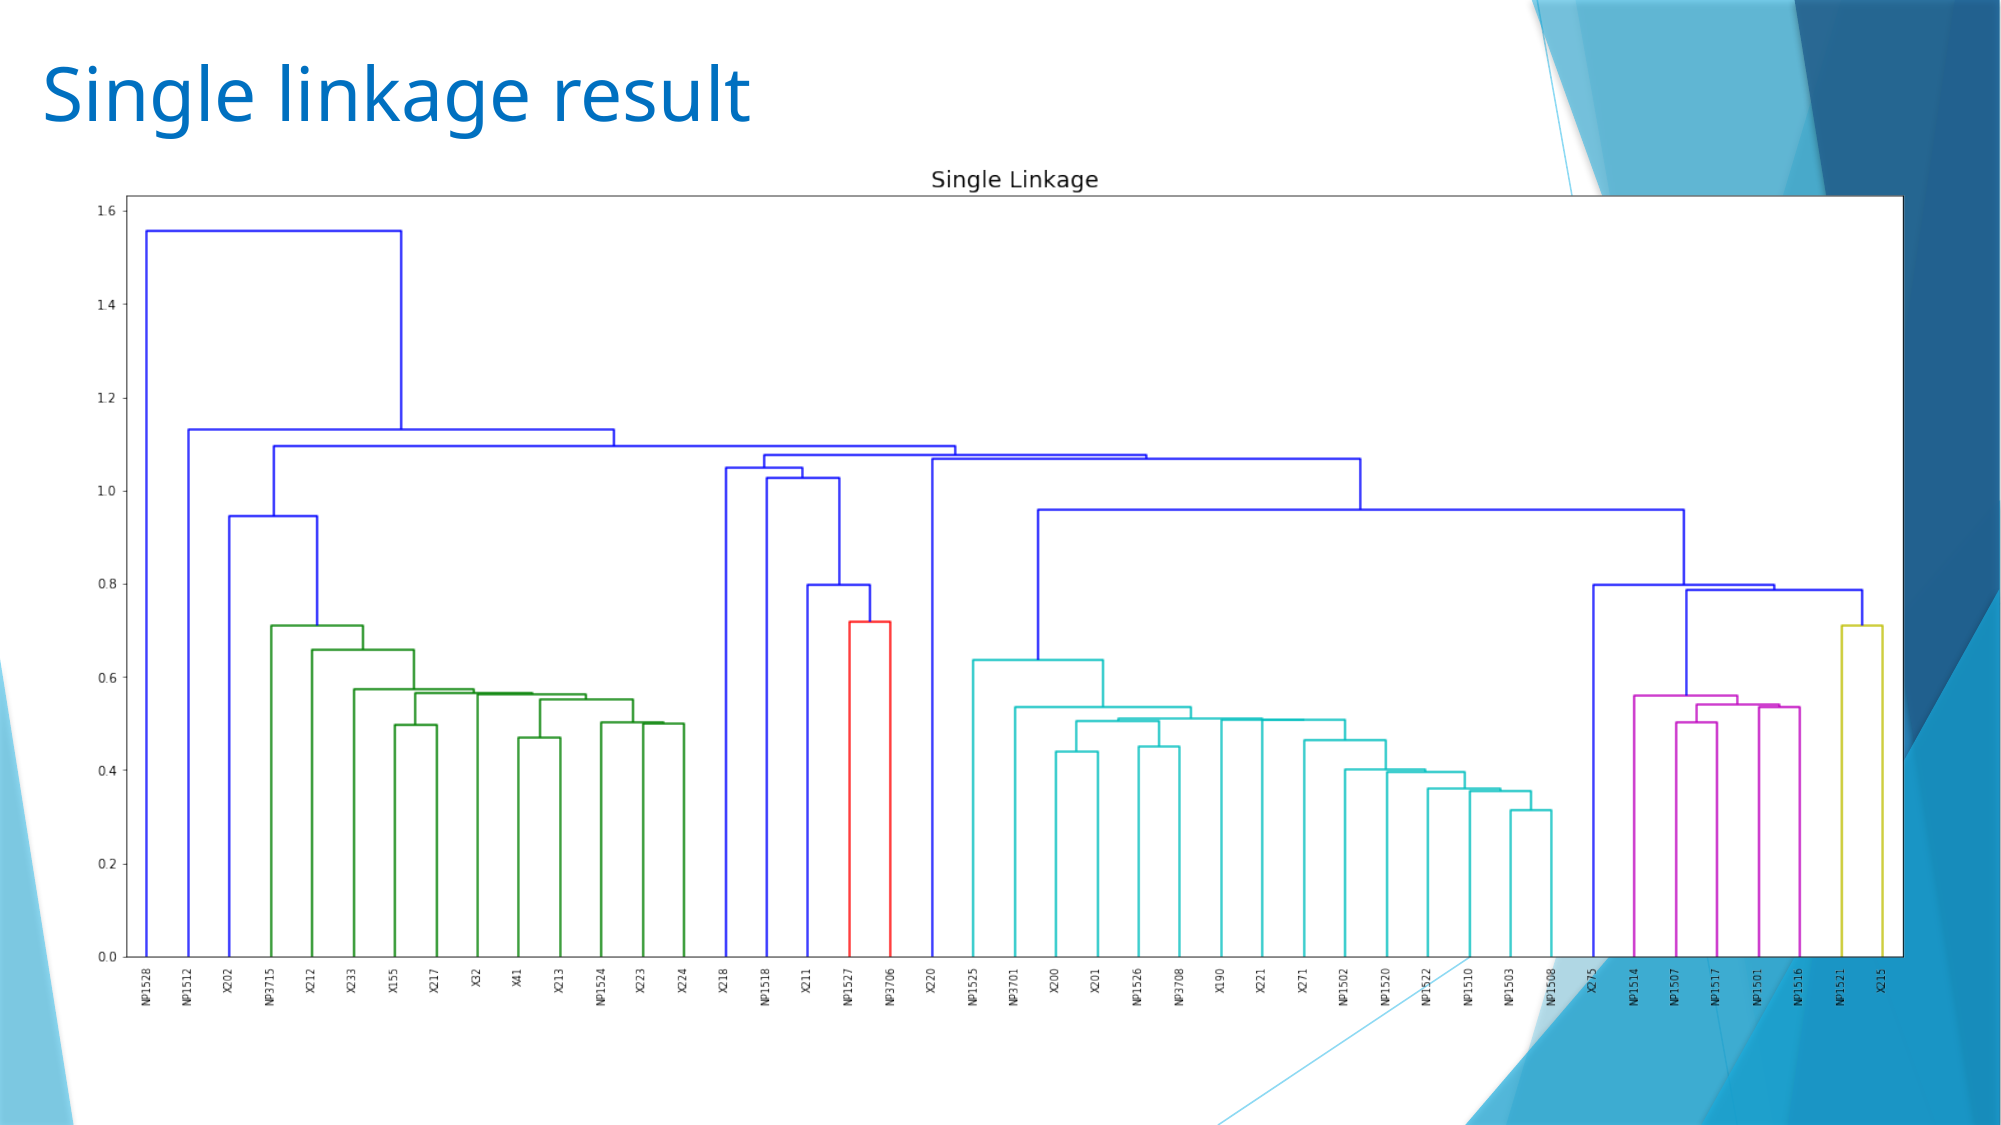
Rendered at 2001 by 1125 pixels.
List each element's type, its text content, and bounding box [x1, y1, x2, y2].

text_box Single linkage result [27, 39, 1518, 162]
picture [88, 161, 1912, 1015]
